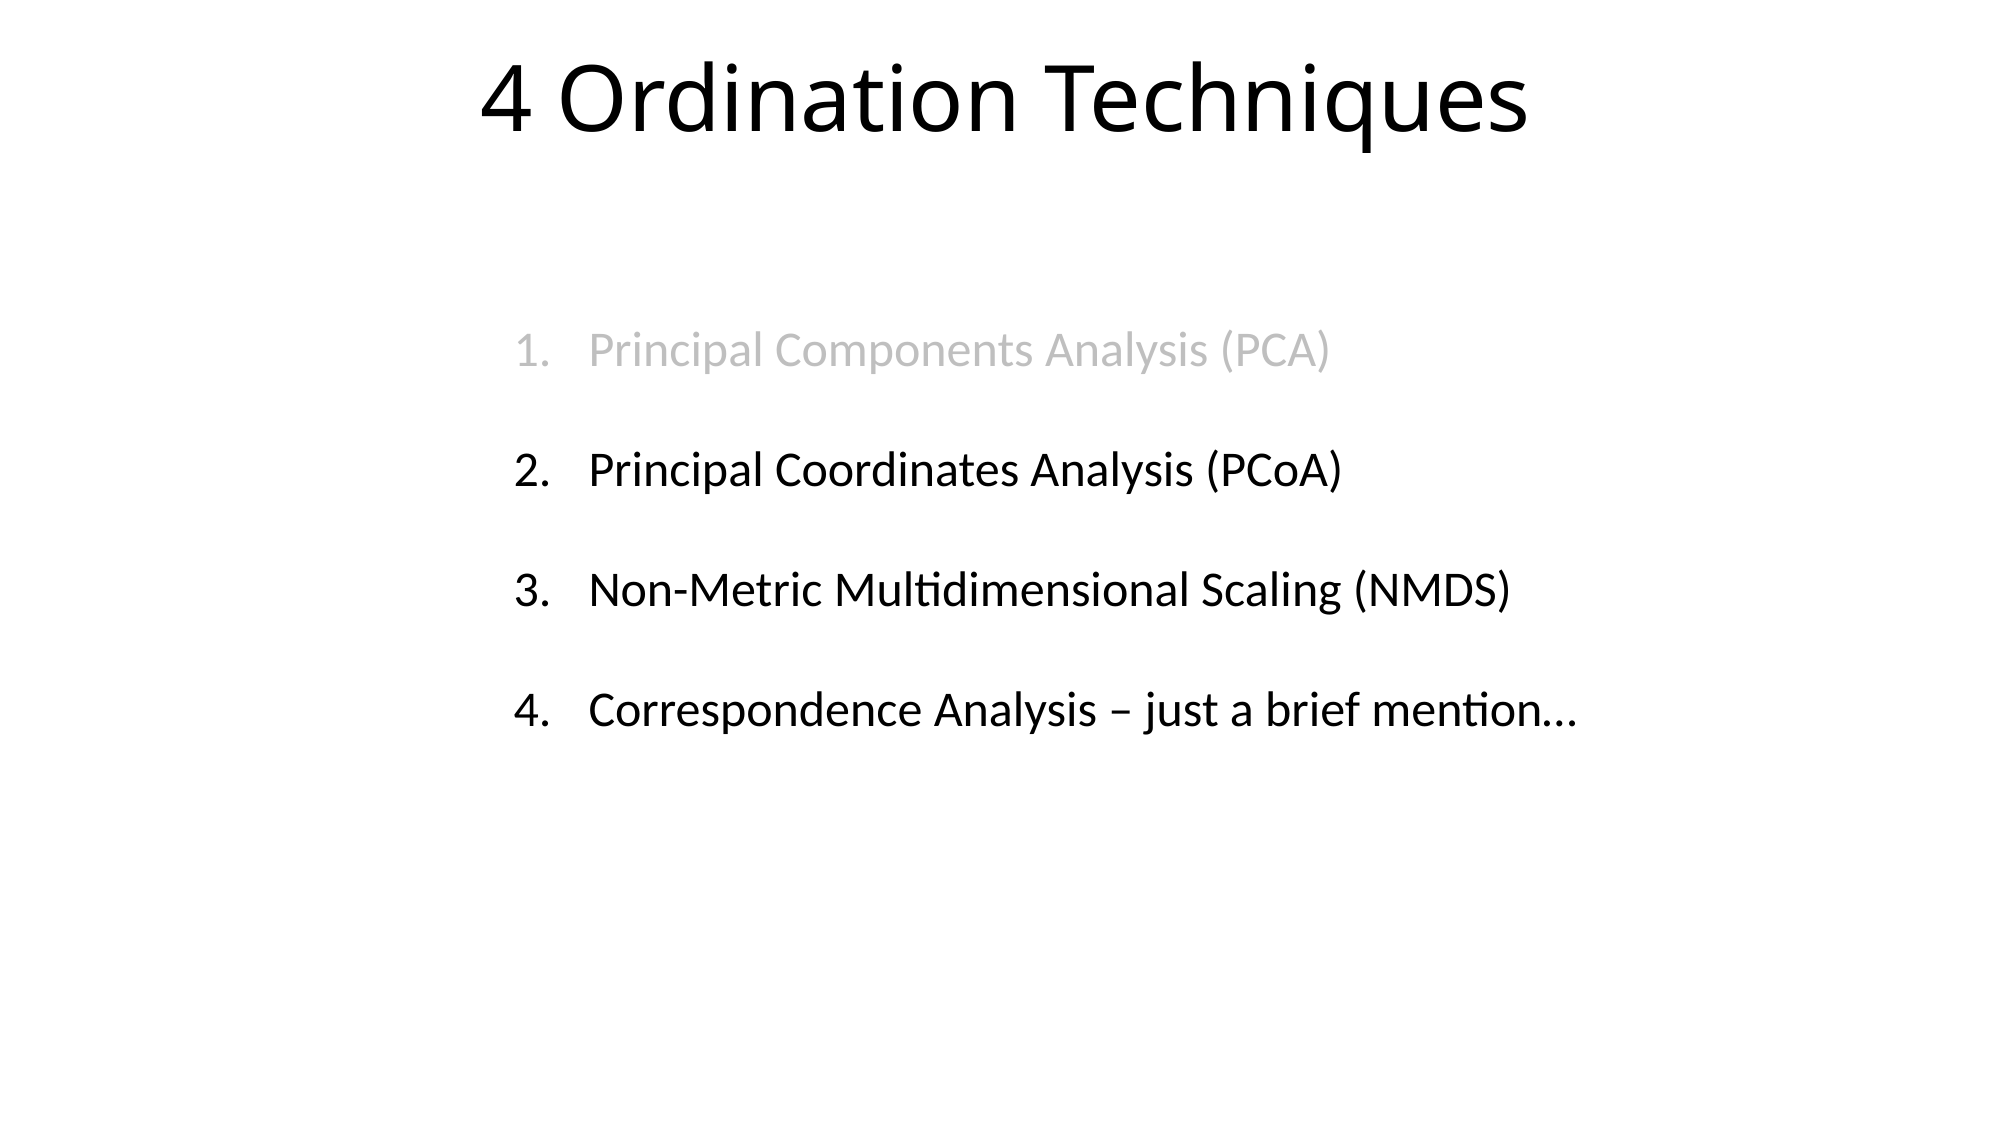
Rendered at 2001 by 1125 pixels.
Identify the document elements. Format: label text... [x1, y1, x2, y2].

text_box Principal Components Analysis (PCA) Principal Coordinates Analysis (PCoA) Non-Metric Multidimensional Scaling (NMDS) Correspondence Analysis – just a brief mention… [498, 309, 1593, 1105]
text_box 4 Ordination Techniques [331, 45, 1682, 233]
